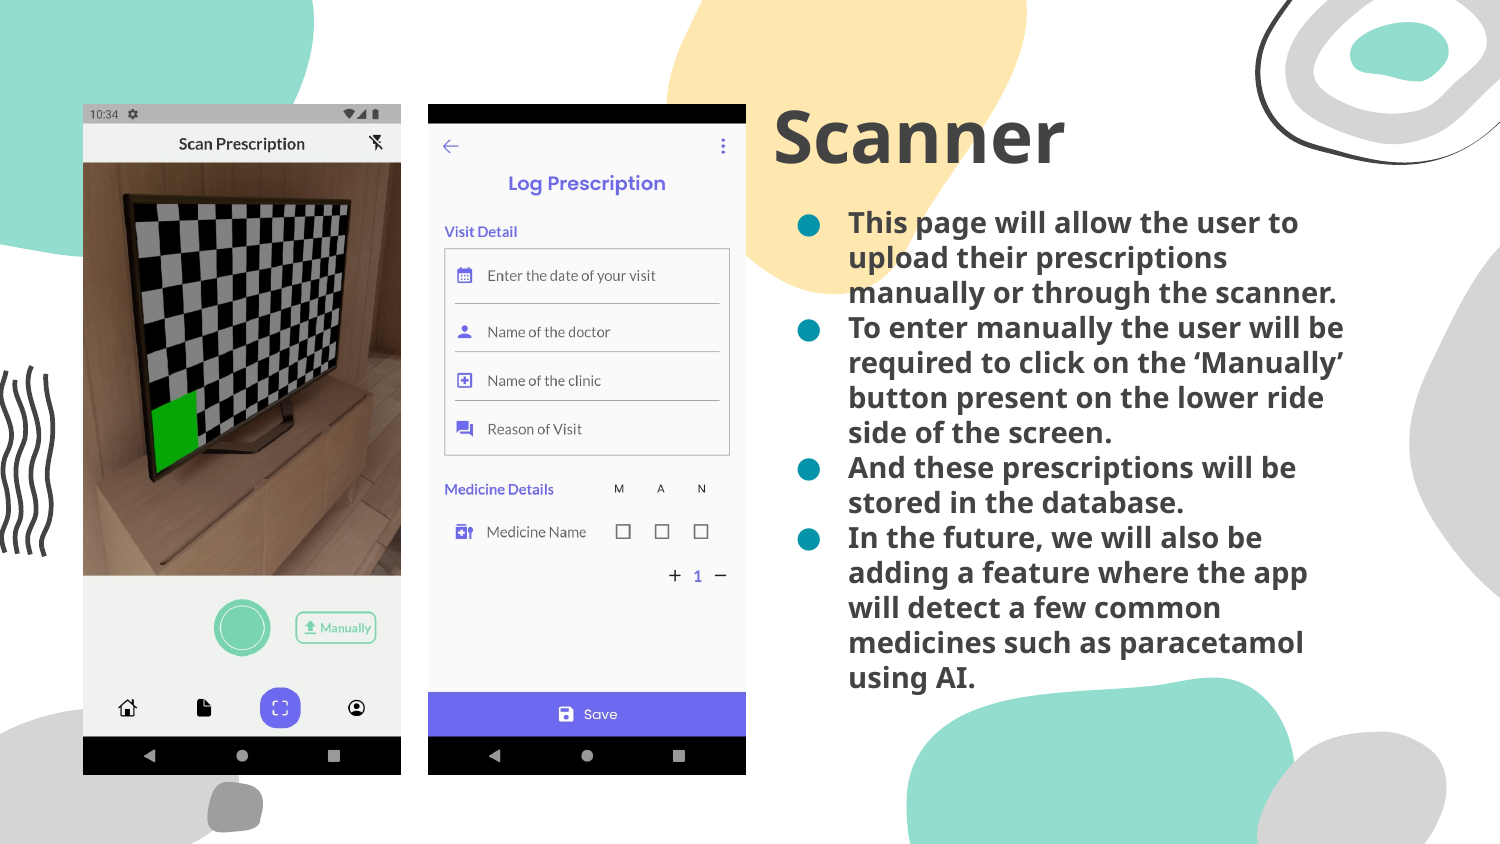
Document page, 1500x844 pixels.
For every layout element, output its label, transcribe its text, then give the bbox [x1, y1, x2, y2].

picture [83, 104, 402, 775]
title Scanner [758, 75, 1384, 135]
list This page will allow the user to upload their prescriptions manually or through the scanner. To enter manually the user will be required to click on the ‘Manually’ button present on the lower ride side of the screen. And these prescriptions will be stored in the database. In the future, we will also be adding a feature where the app will detect a few common medicines such as paracetamol using AI. [758, 189, 1384, 519]
picture [428, 104, 747, 775]
text_box [0, 0, 315, 257]
text_box [666, 0, 1027, 266]
